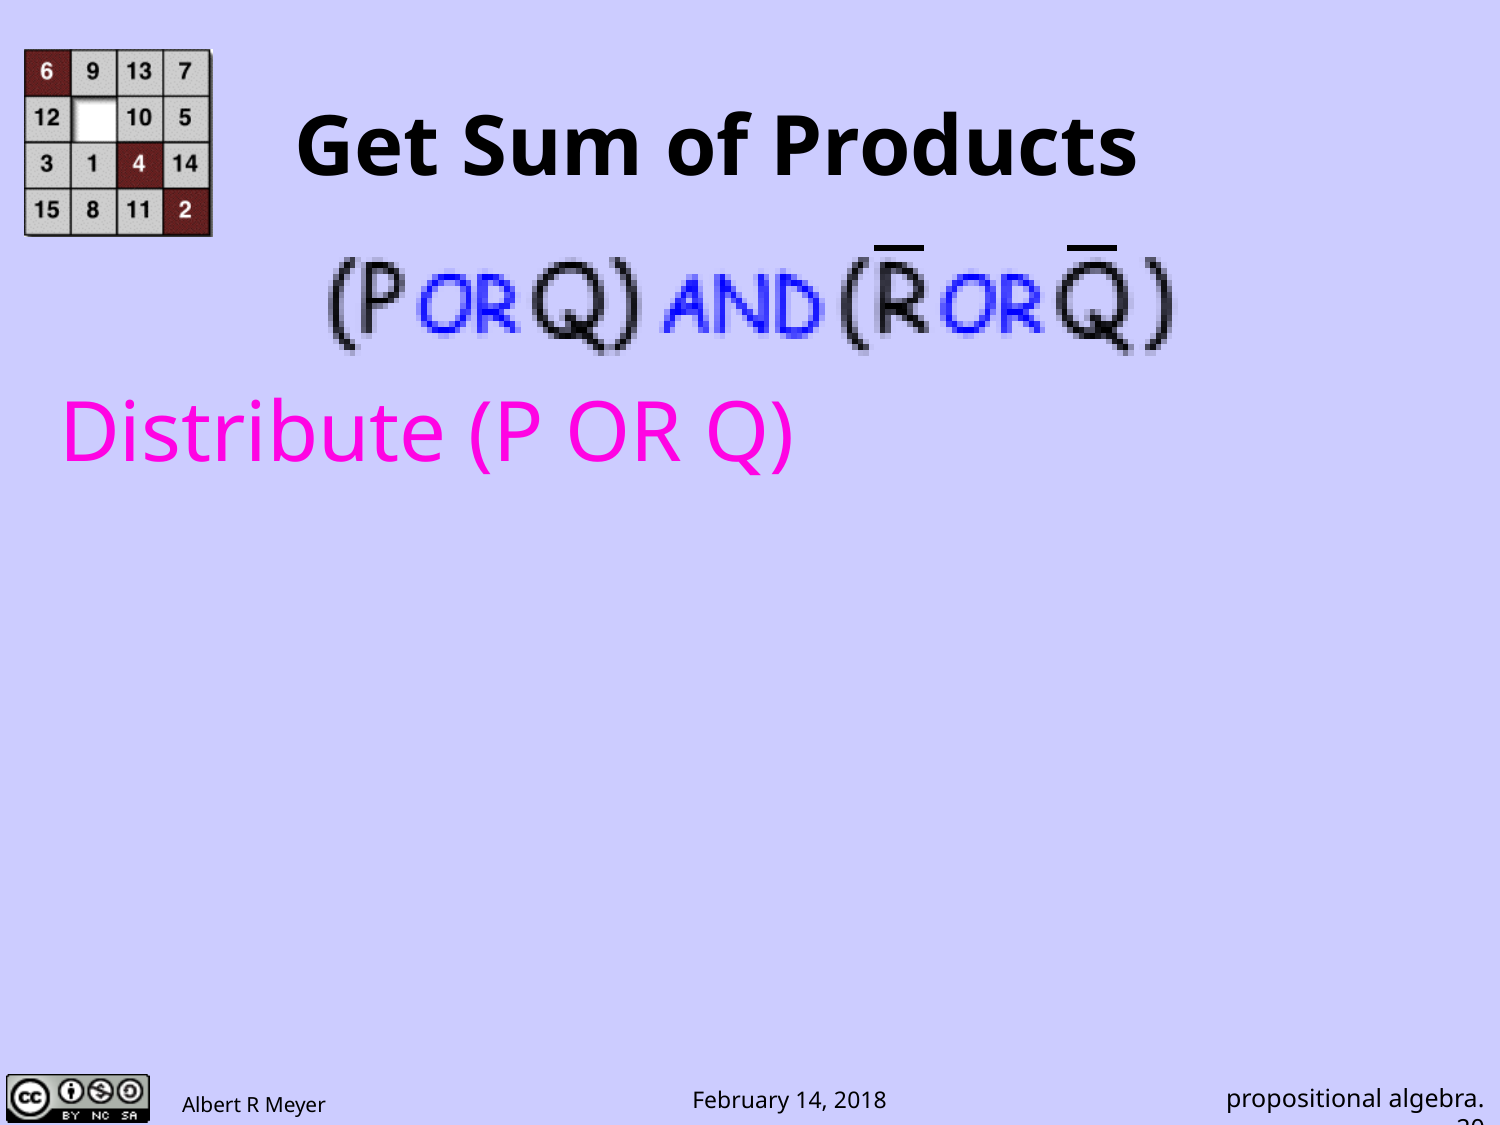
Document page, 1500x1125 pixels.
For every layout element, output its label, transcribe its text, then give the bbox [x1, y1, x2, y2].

slide_number propositional algebra.20 [1187, 1074, 1500, 1121]
title Get Sum of Products [278, 59, 1394, 225]
picture [6, 1074, 150, 1123]
picture [24, 49, 213, 237]
text_box Distribute (P OR Q) [44, 370, 810, 486]
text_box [316, 222, 1185, 369]
